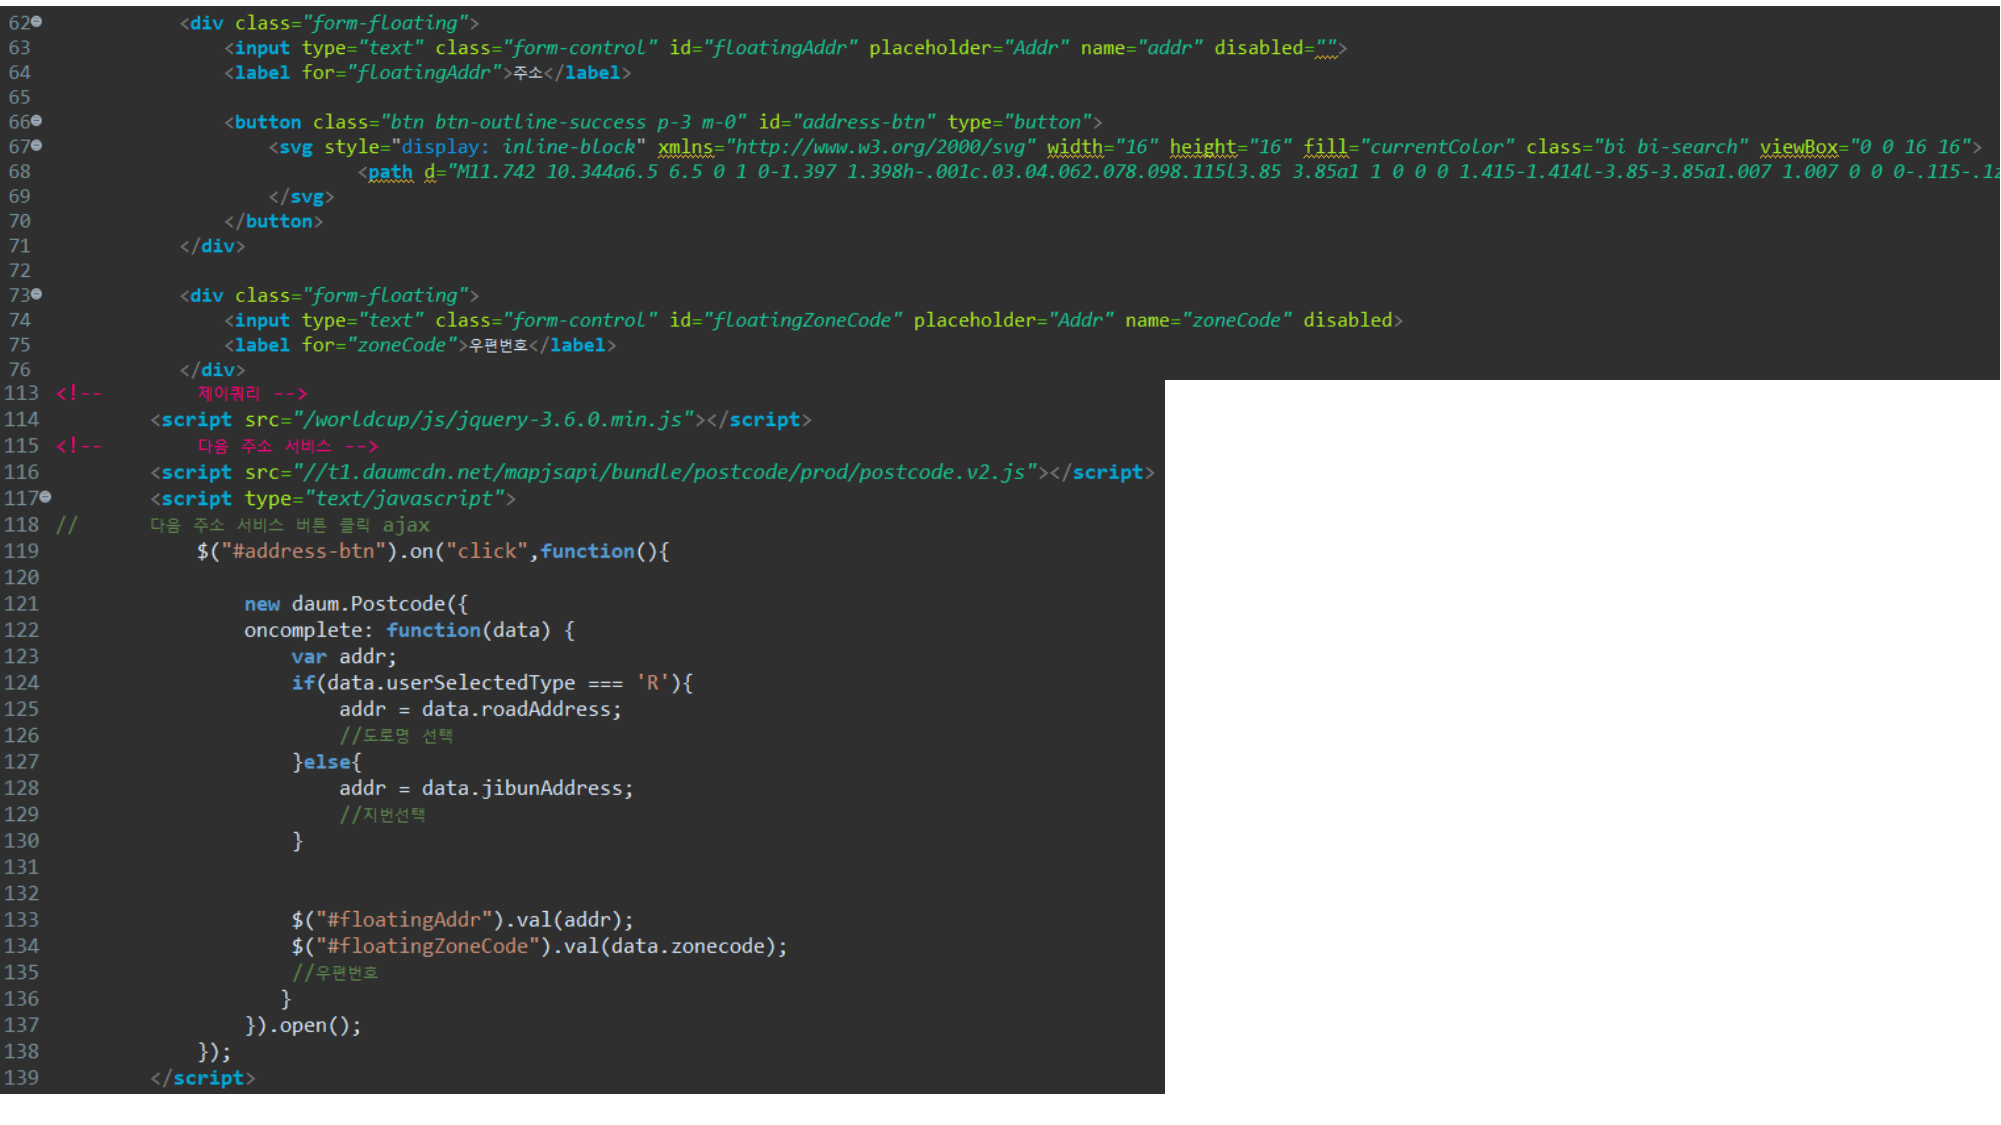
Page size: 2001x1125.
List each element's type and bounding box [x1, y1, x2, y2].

picture [0, 6, 2000, 380]
list [0, 380, 1165, 1094]
